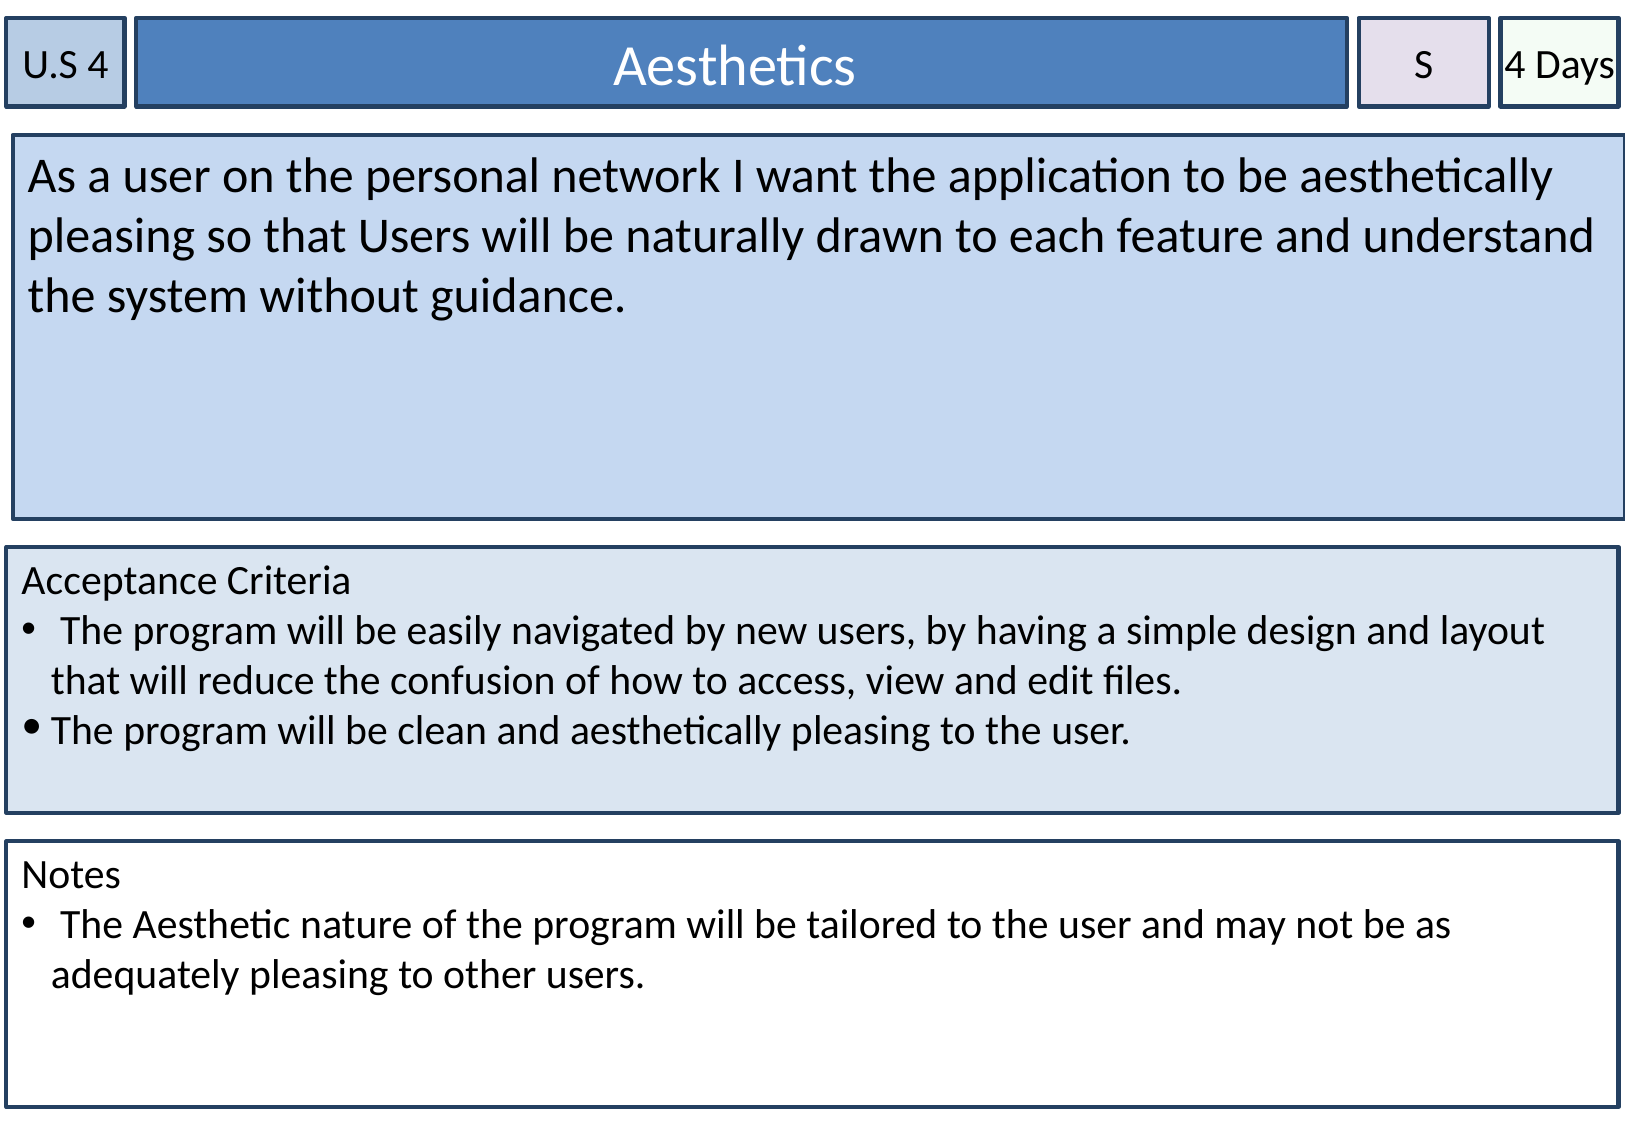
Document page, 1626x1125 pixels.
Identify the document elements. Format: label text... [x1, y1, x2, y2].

text_box 4 Days [1500, 17, 1619, 107]
text_box S [1358, 17, 1489, 107]
text_box Aesthetics [136, 17, 1347, 107]
text_box Acceptance Criteria The program will be easily navigated by new users, by having a simple design and layout that will reduce the confusion of how to access, view and edit files. The program will be clean and aesthetically pleasing to the user. [6, 547, 1619, 813]
text_box Notes The Aesthetic nature of the program will be tailored to the user and may not be as adequately pleasing to other users. [6, 841, 1619, 1107]
text_box As a user on the personal network I want the application to be aesthetically pleasing so that Users will be naturally drawn to each feature and understand the system without guidance. [12, 134, 1625, 519]
text_box U.S 4 [6, 17, 125, 107]
